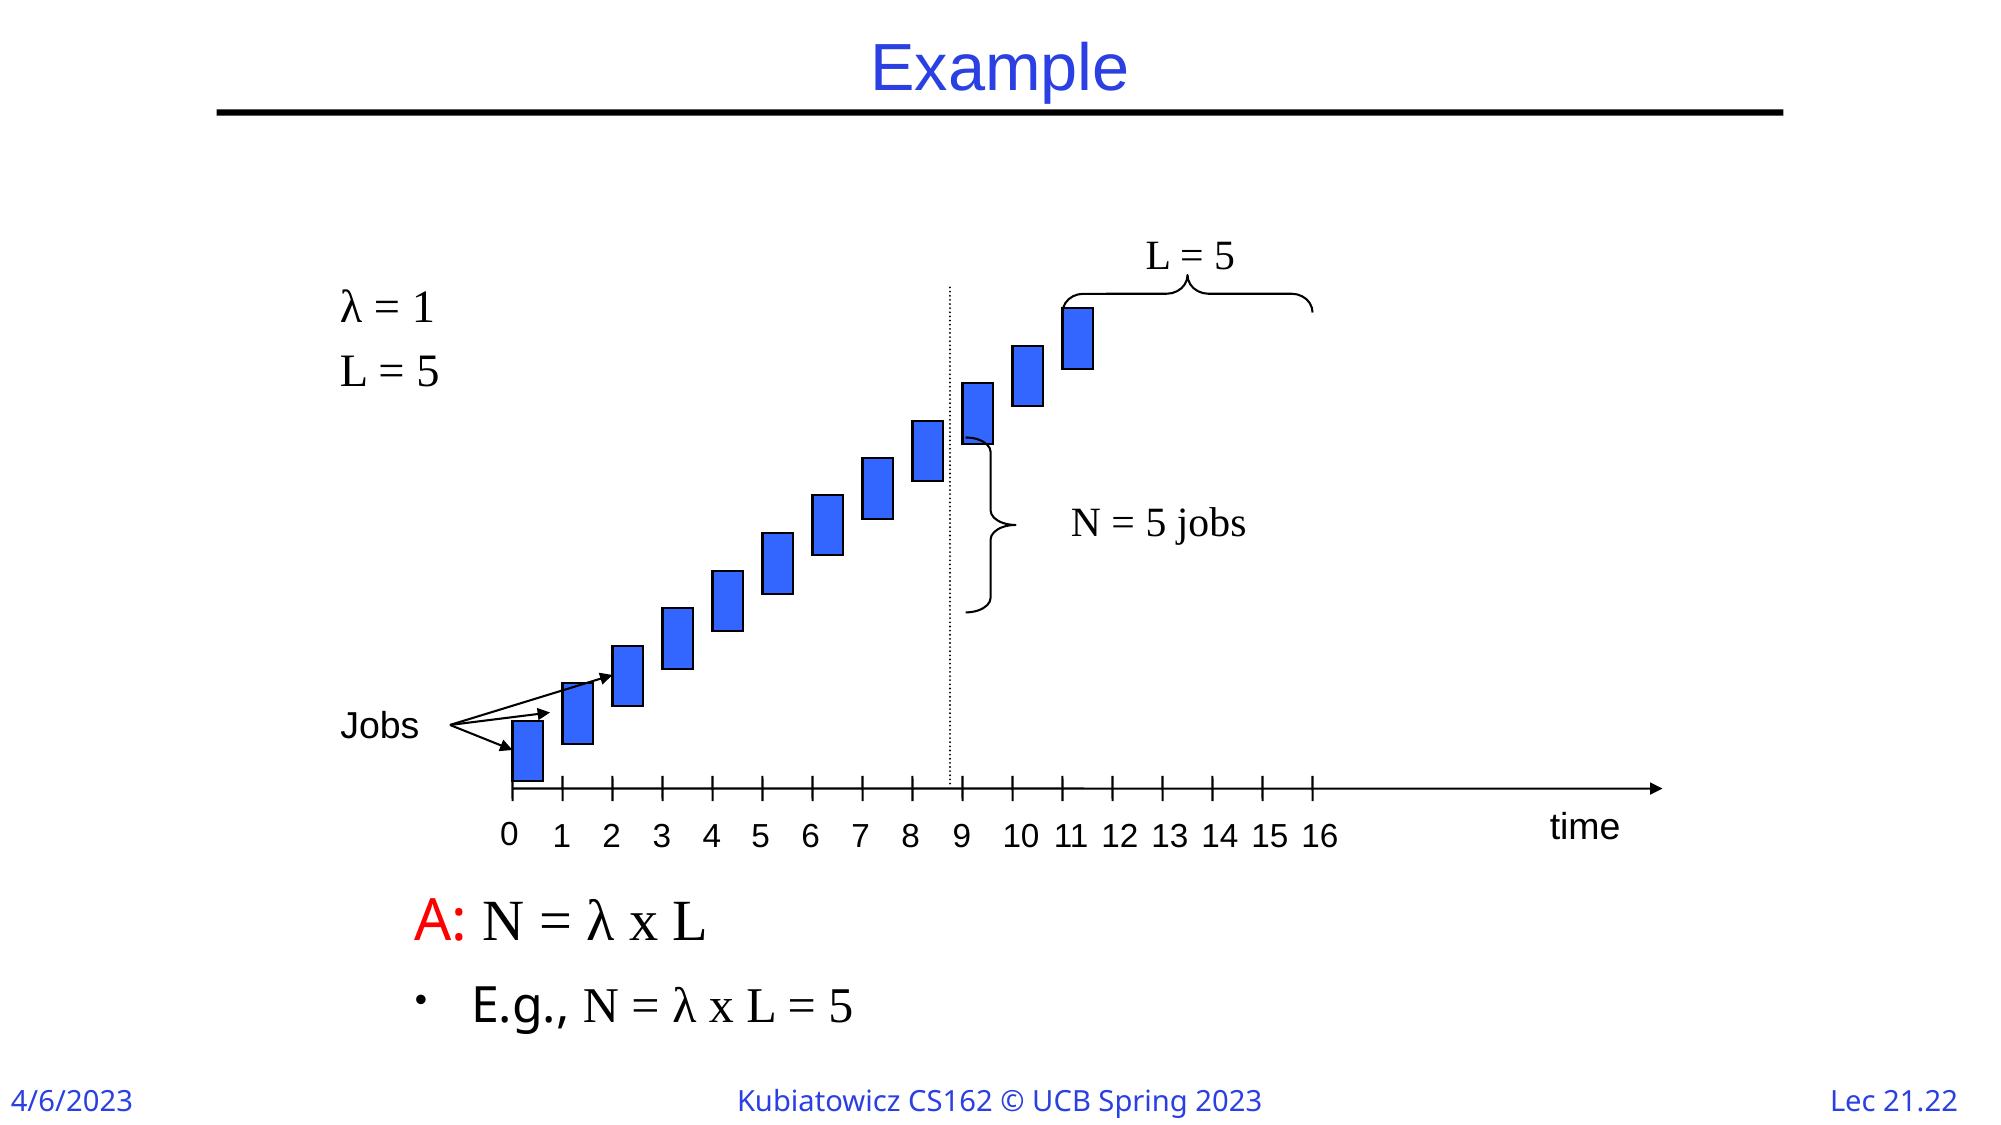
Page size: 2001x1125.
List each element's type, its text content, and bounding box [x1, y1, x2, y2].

text_box [1062, 285, 1313, 313]
text_box L = 5 [1130, 220, 1251, 285]
text_box 3 [637, 807, 686, 862]
text_box 13 [1136, 807, 1186, 862]
text_box 15 [1236, 807, 1304, 862]
text_box 12 [1086, 807, 1136, 862]
text_box 5 [736, 807, 785, 862]
text_box [1313, 782, 1663, 795]
text_box [762, 533, 793, 594]
text_box [449, 672, 613, 726]
text_box [712, 570, 743, 632]
text_box 9 [937, 807, 986, 862]
text_box [662, 608, 693, 669]
text_box [965, 437, 1016, 613]
text_box A: N = λ x L E.g., N = λ x L = 5 [399, 874, 1675, 1100]
text_box [1012, 345, 1043, 407]
text_box 4 [687, 807, 736, 862]
text_box [812, 494, 843, 556]
text_box 7 [836, 807, 885, 862]
text_box [451, 725, 513, 752]
list λ = 1 L = 5 [324, 275, 555, 405]
text_box 10 [987, 807, 1038, 862]
text_box [512, 720, 543, 782]
title Example [216, 24, 1784, 113]
text_box [912, 420, 943, 482]
text_box 1 [537, 807, 586, 862]
text_box 14 [1186, 807, 1236, 862]
text_box 2 [587, 807, 636, 862]
text_box time [1535, 794, 1636, 855]
text_box N = 5 jobs [1056, 487, 1262, 552]
text_box 0 [485, 804, 534, 860]
text_box 11 [1038, 807, 1086, 862]
text_box 8 [886, 807, 935, 862]
text_box 6 [786, 807, 835, 862]
text_box Jobs [325, 693, 435, 754]
text_box 16 [1304, 807, 1354, 862]
text_box [962, 383, 993, 444]
text_box [612, 645, 643, 707]
text_box [1062, 313, 1093, 369]
text_box [562, 683, 593, 744]
text_box [862, 458, 893, 519]
text_box [454, 707, 550, 725]
